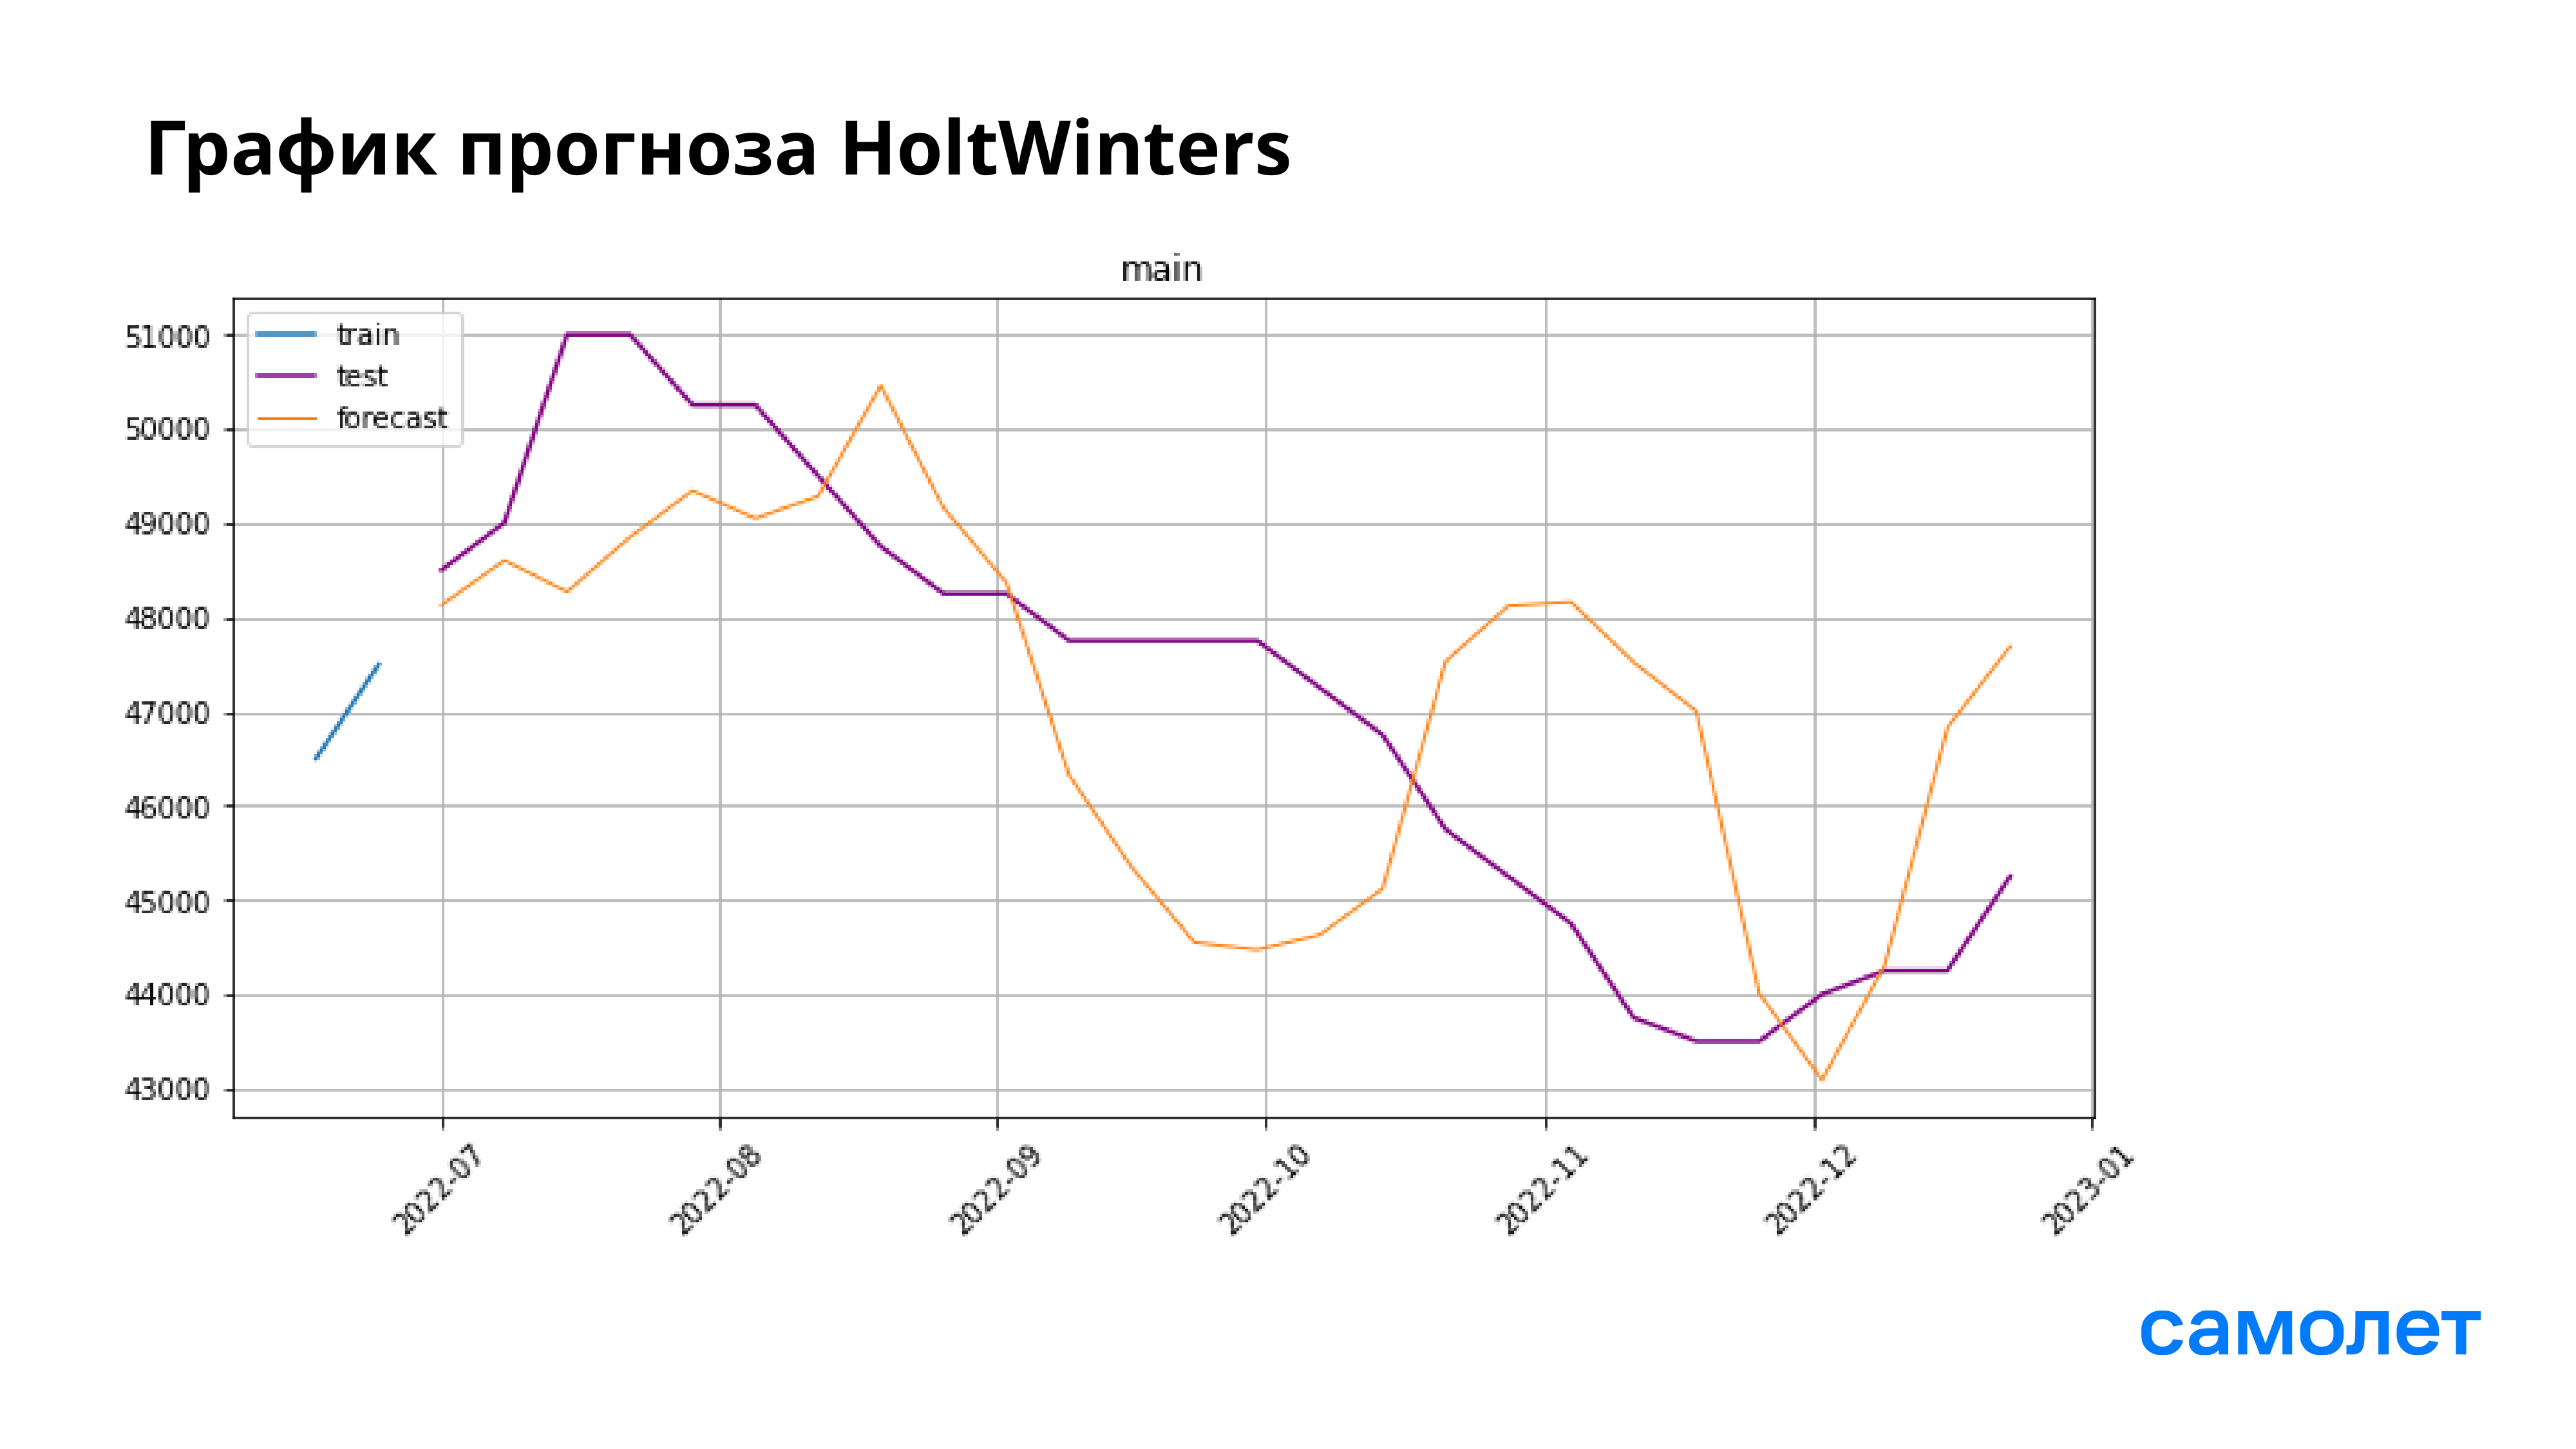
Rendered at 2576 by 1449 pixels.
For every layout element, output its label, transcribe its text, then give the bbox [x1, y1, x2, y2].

picture [2141, 1310, 2481, 1356]
picture [102, 233, 2162, 1260]
title График прогноза HoltWinters [138, 94, 2019, 233]
